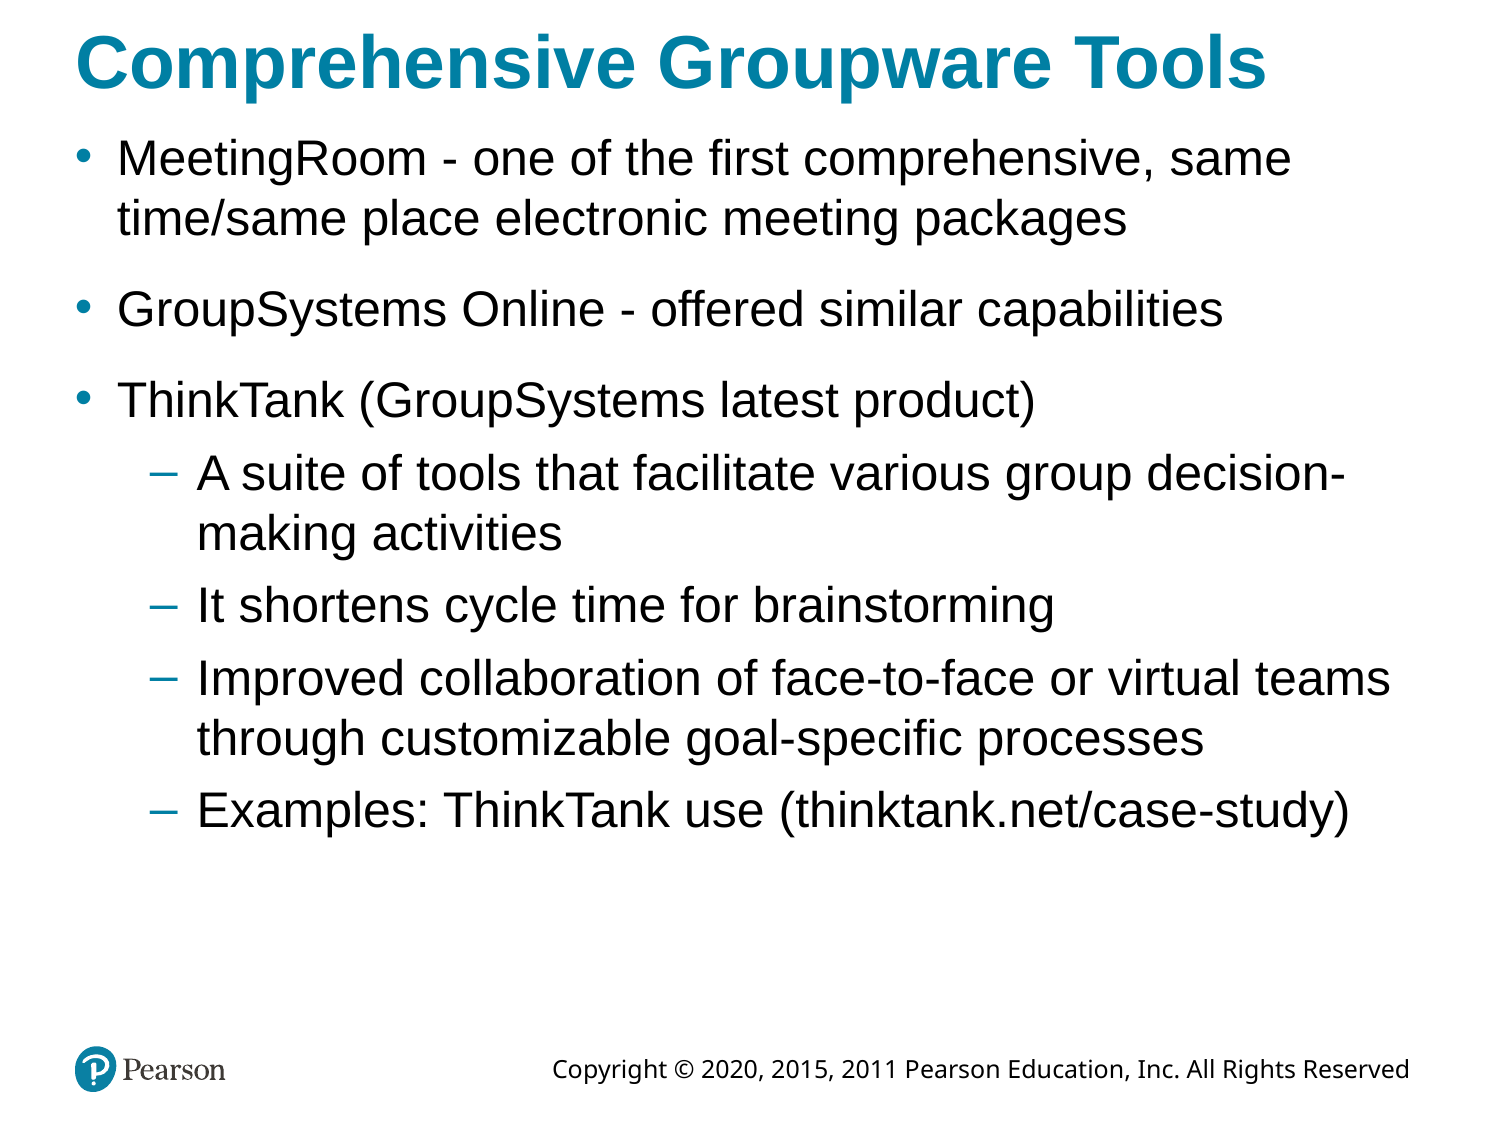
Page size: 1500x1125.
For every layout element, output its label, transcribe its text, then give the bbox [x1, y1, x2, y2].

title Comprehensive Groupware Tools [75, 0, 1413, 104]
list MeetingRoom - one of the first comprehensive, same time/same place electronic meeting packages GroupSystems Online - offered similar capabilities ThinkTank (GroupSystems latest product) A suite of tools that facilitate various group decision-making activities It shortens cycle time for brainstorming Improved collaboration of face-to-face or virtual teams through customizable goal-specific processes Examples: ThinkTank use (thinktank.net/case-study) [74, 125, 1413, 838]
